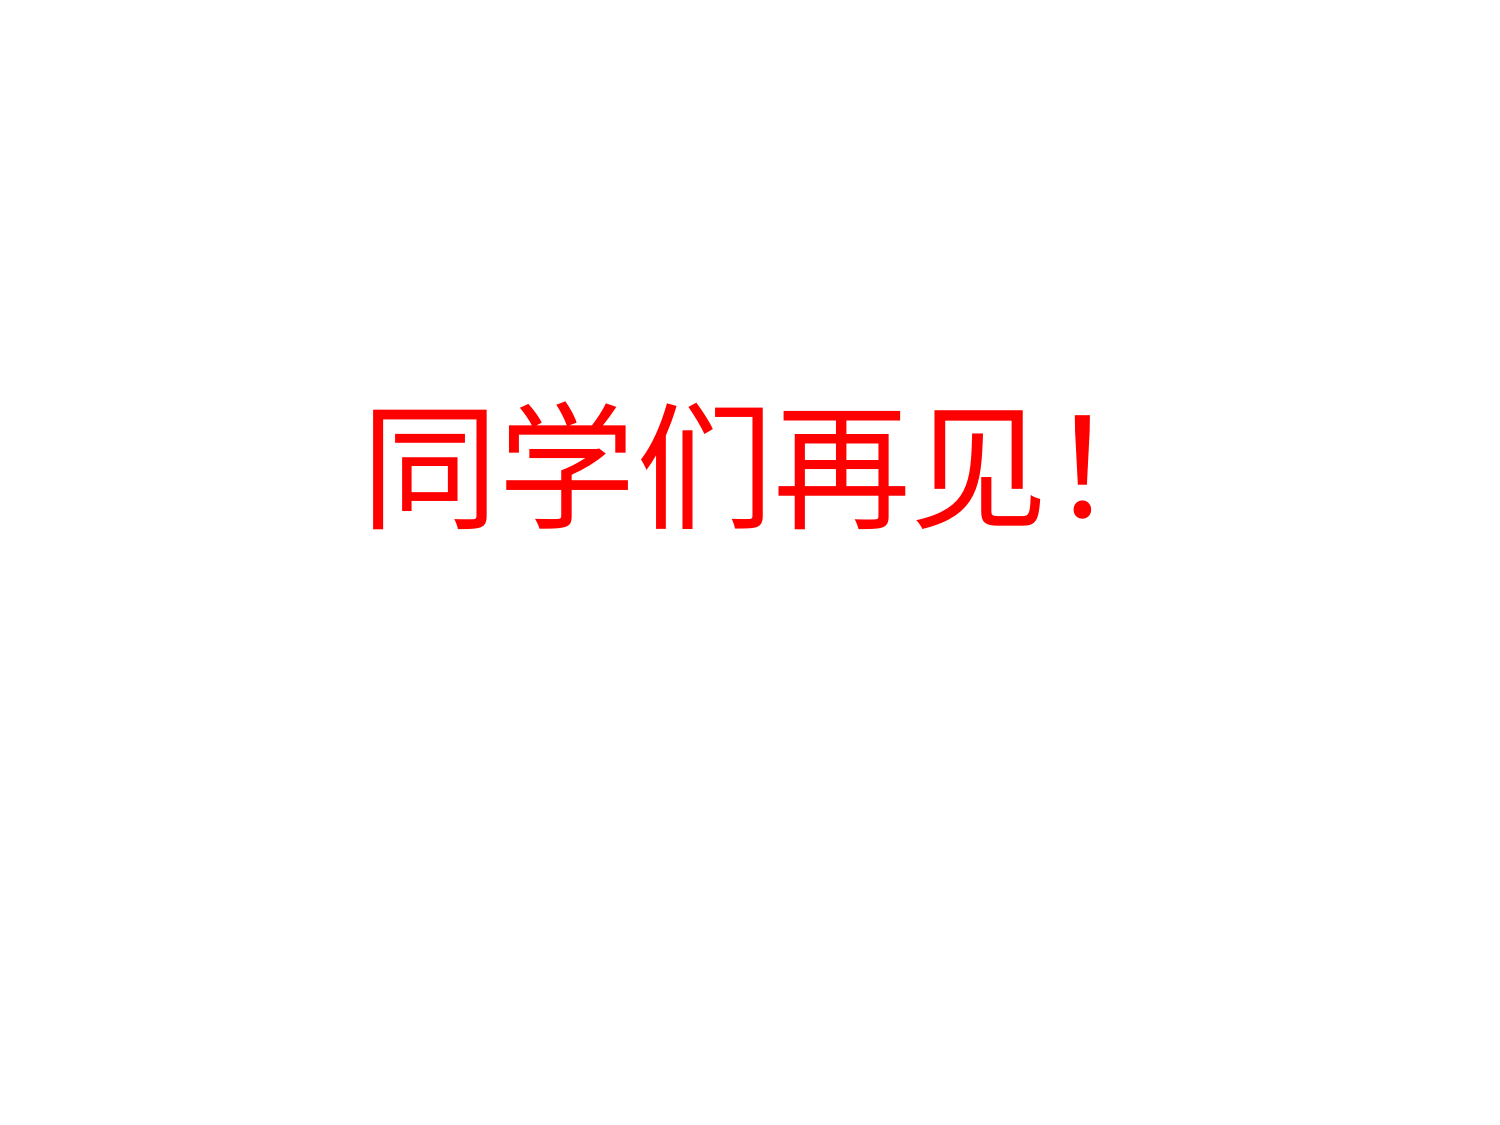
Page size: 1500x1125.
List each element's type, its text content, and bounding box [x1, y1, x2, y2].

text_box 同学们再见！ [194, 373, 1353, 554]
